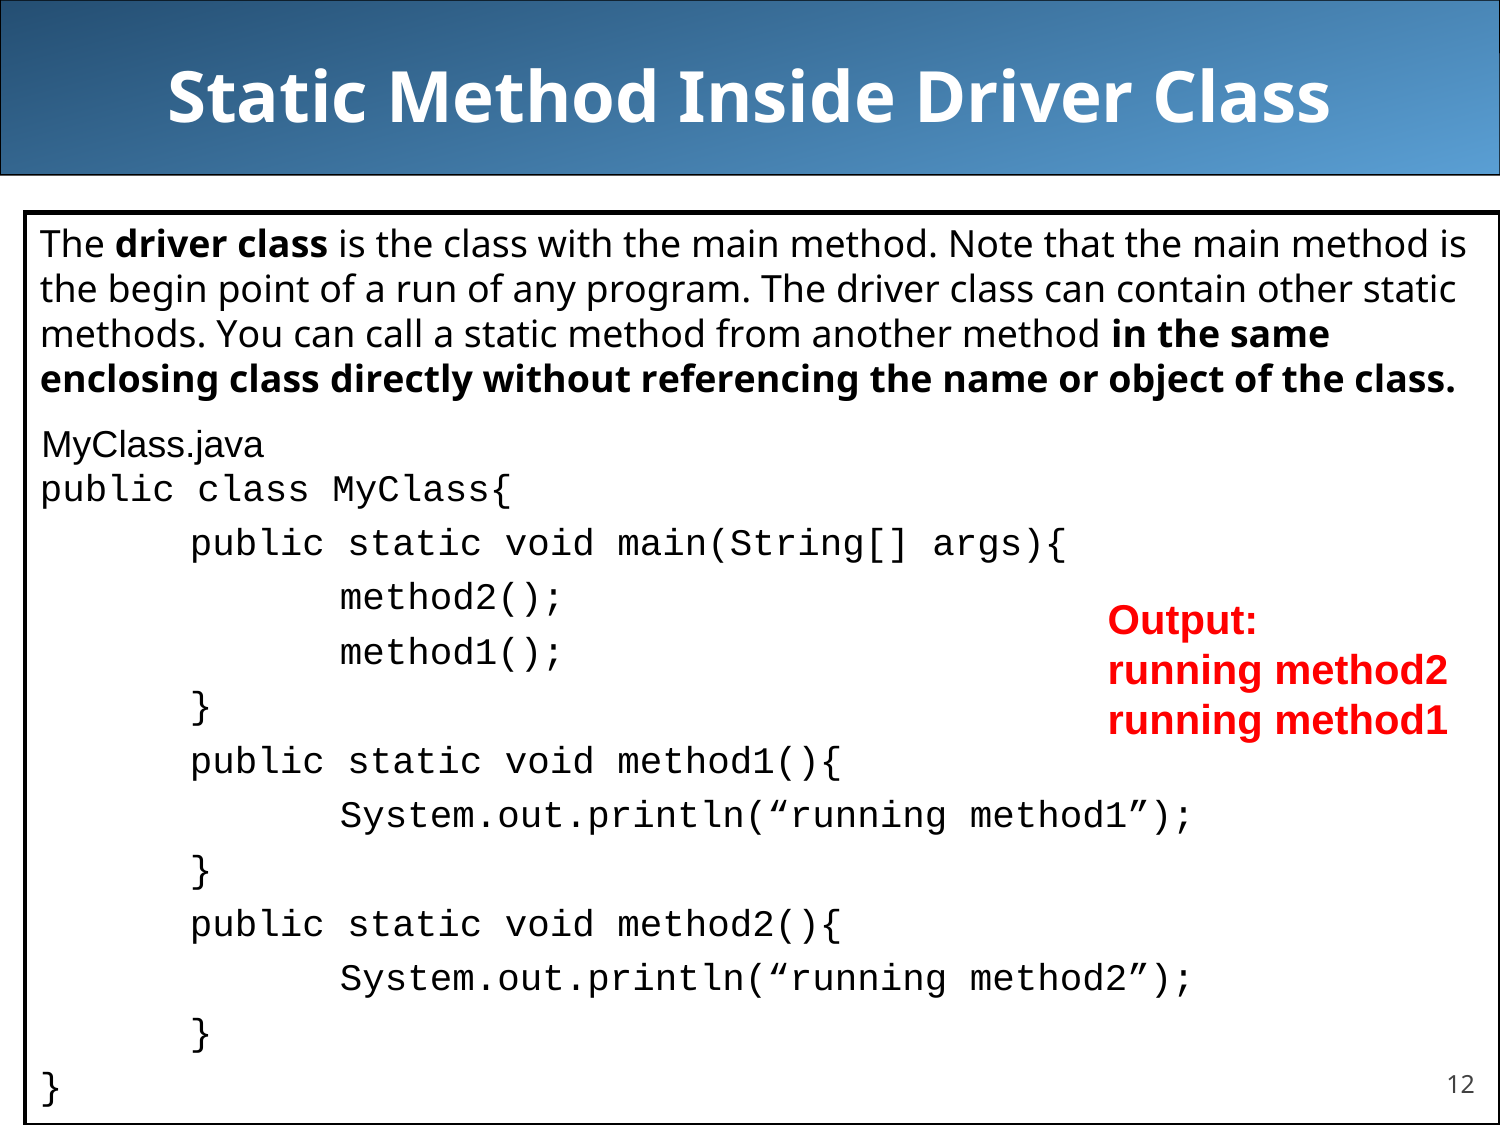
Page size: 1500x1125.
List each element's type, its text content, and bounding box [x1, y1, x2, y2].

text_box MyClass.java [26, 412, 279, 473]
text_box The driver class is the class with the main method. Note that the main method is the begin point of a run of any program. The driver class can contain other static methods. You can call a static method from another method in the same enclosing class directly without referencing the name or object of the class. public class MyClass{ public static void main(String[] args){ method2(); method1(); } public static void method1(){ System.out.println(“running method1”); } public static void method2(){ System.out.println(“running method2”); } } [24, 212, 1500, 1125]
text_box Output: running method2 running method1 [1092, 585, 1481, 751]
title Static Method Inside Driver Class [75, 0, 1425, 188]
